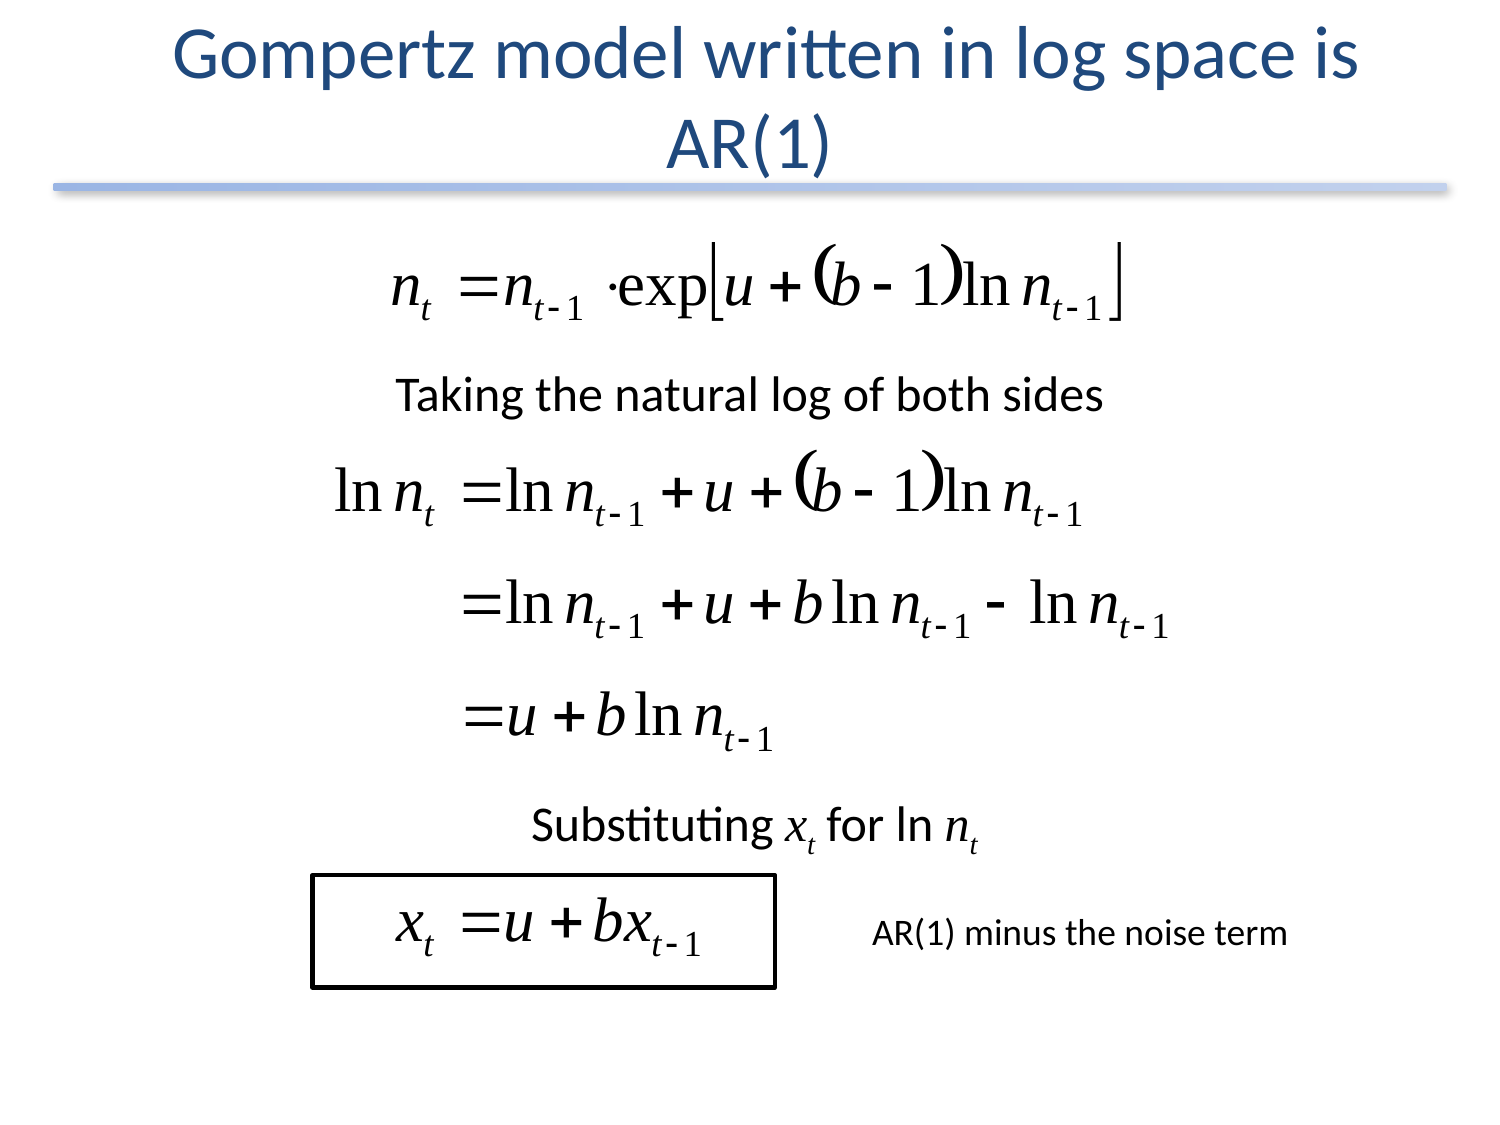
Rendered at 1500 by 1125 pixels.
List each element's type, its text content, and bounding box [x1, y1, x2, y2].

text_box AR(1) minus the noise term [857, 900, 1304, 961]
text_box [447, 559, 1177, 655]
text_box Taking the natural log of both sides [380, 354, 1120, 430]
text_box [380, 241, 1131, 337]
title Gompertz model written in log space is AR(1) [74, 0, 1425, 188]
text_box [312, 875, 775, 988]
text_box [325, 447, 1093, 543]
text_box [383, 877, 710, 973]
text_box Substituting xt for ln nt [516, 784, 993, 868]
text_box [449, 672, 781, 768]
